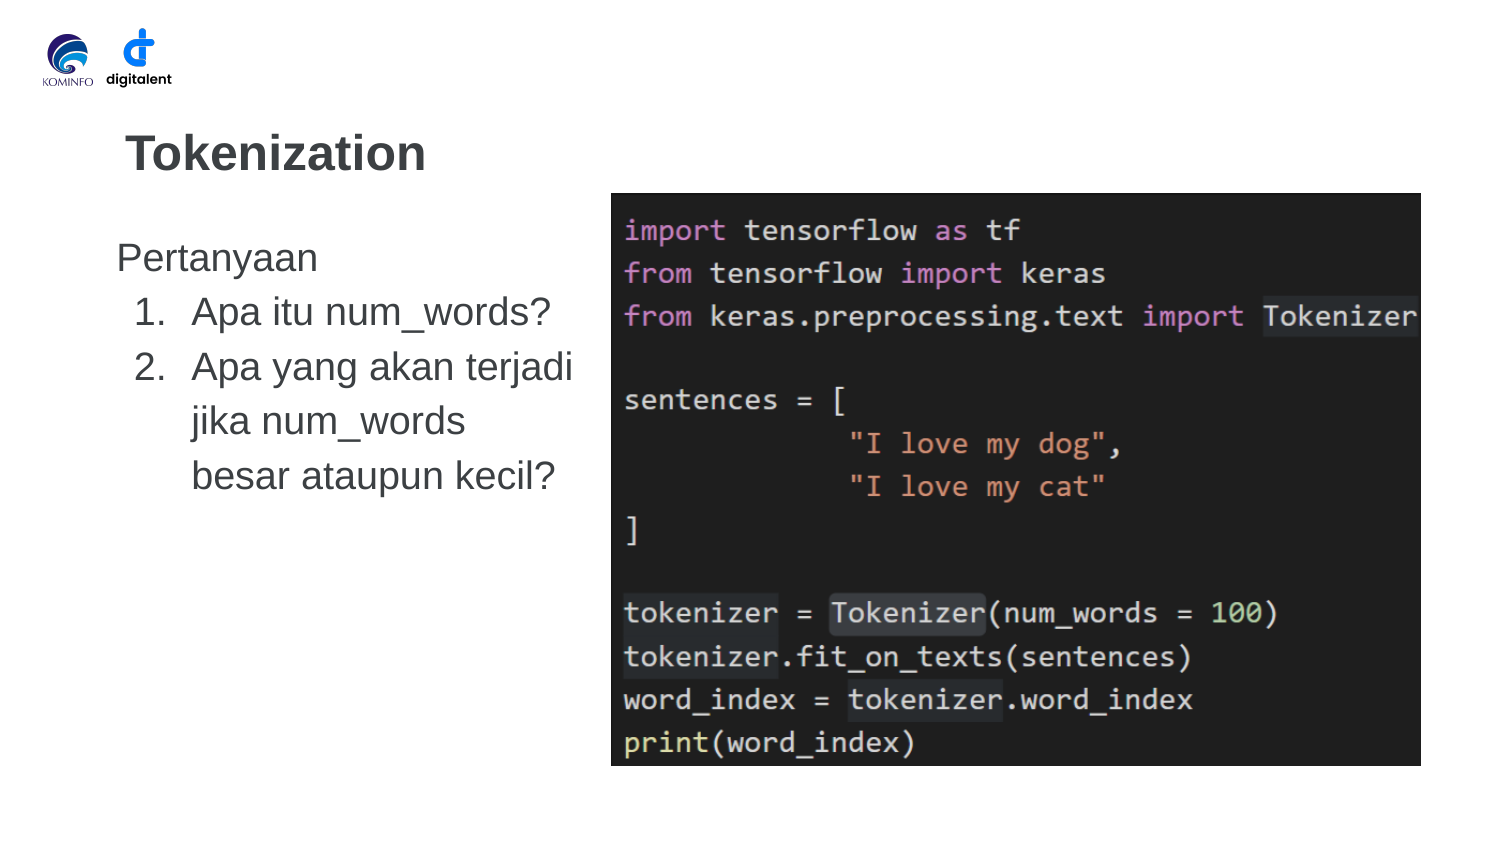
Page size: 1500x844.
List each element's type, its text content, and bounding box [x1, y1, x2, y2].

picture [611, 193, 1421, 766]
list Pertanyaan Apa itu num_words? Apa yang akan terjadi jika num_words besar ataupun kecil? [116, 224, 612, 797]
title Tokenization [125, 120, 959, 179]
picture [43, 0, 218, 140]
